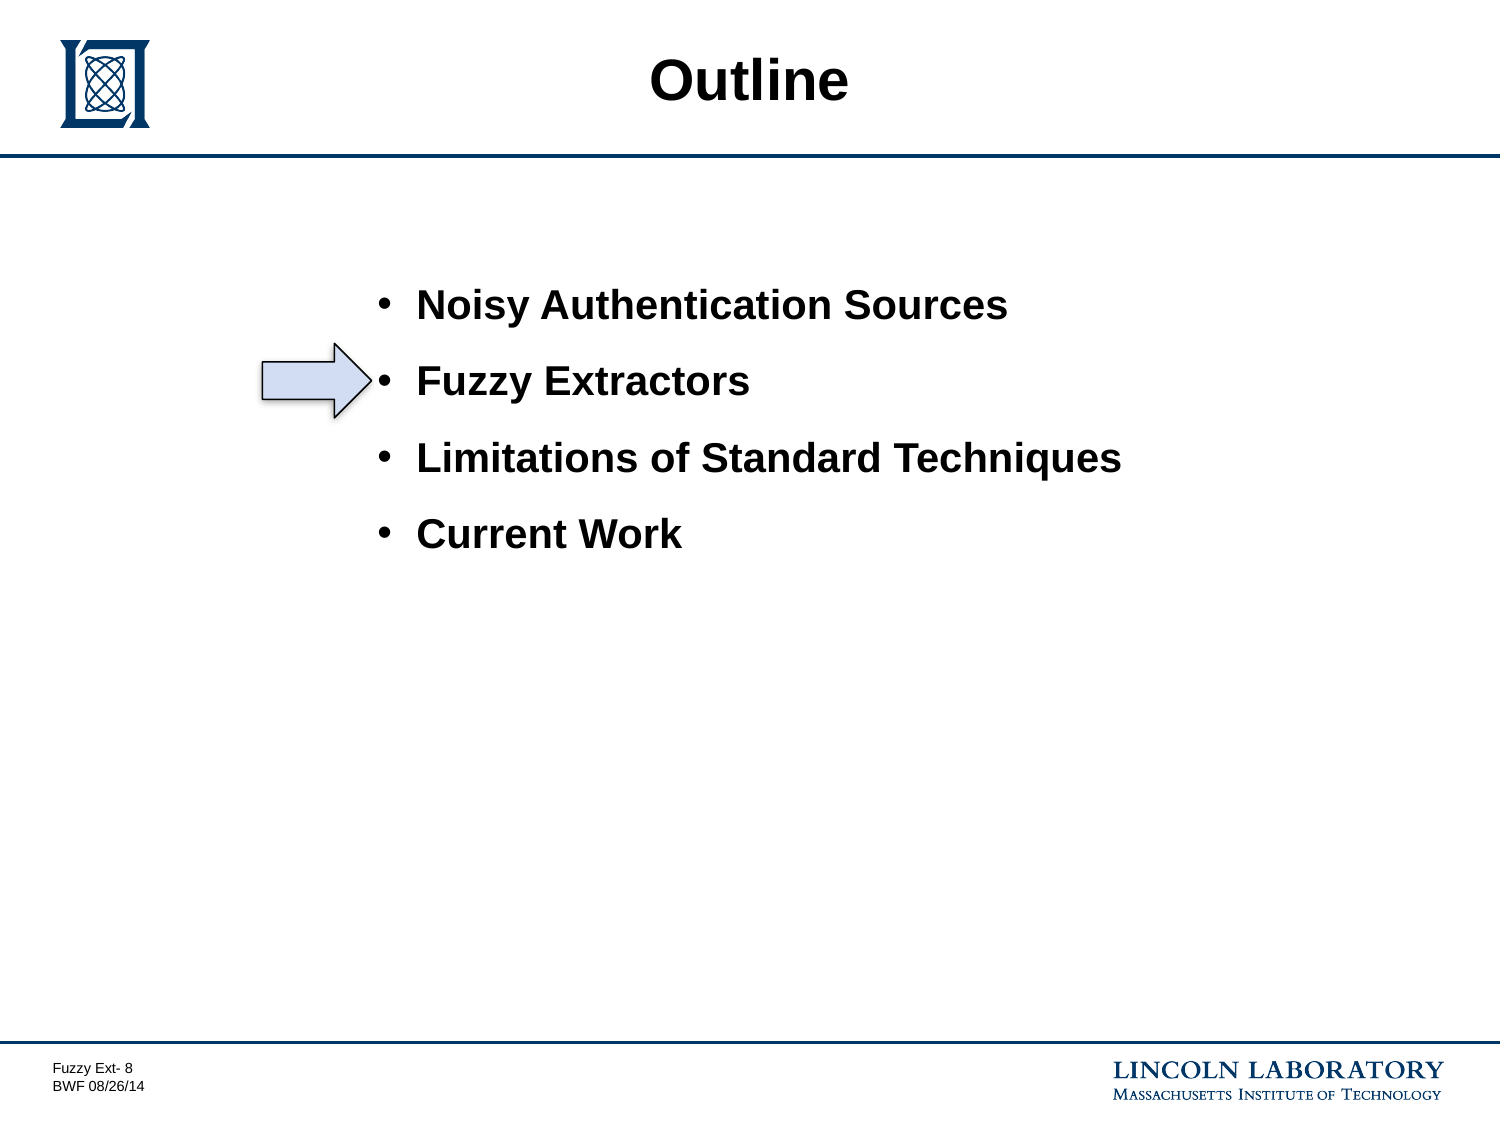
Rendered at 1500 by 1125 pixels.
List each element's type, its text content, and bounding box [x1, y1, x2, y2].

picture [1111, 1061, 1444, 1100]
picture [60, 40, 150, 128]
list Noisy Authentication Sources Fuzzy Extractors Limitations of Standard Techniques Current Work [78, 276, 1422, 1005]
text_box [261, 342, 373, 419]
title Outline [154, 16, 1346, 151]
